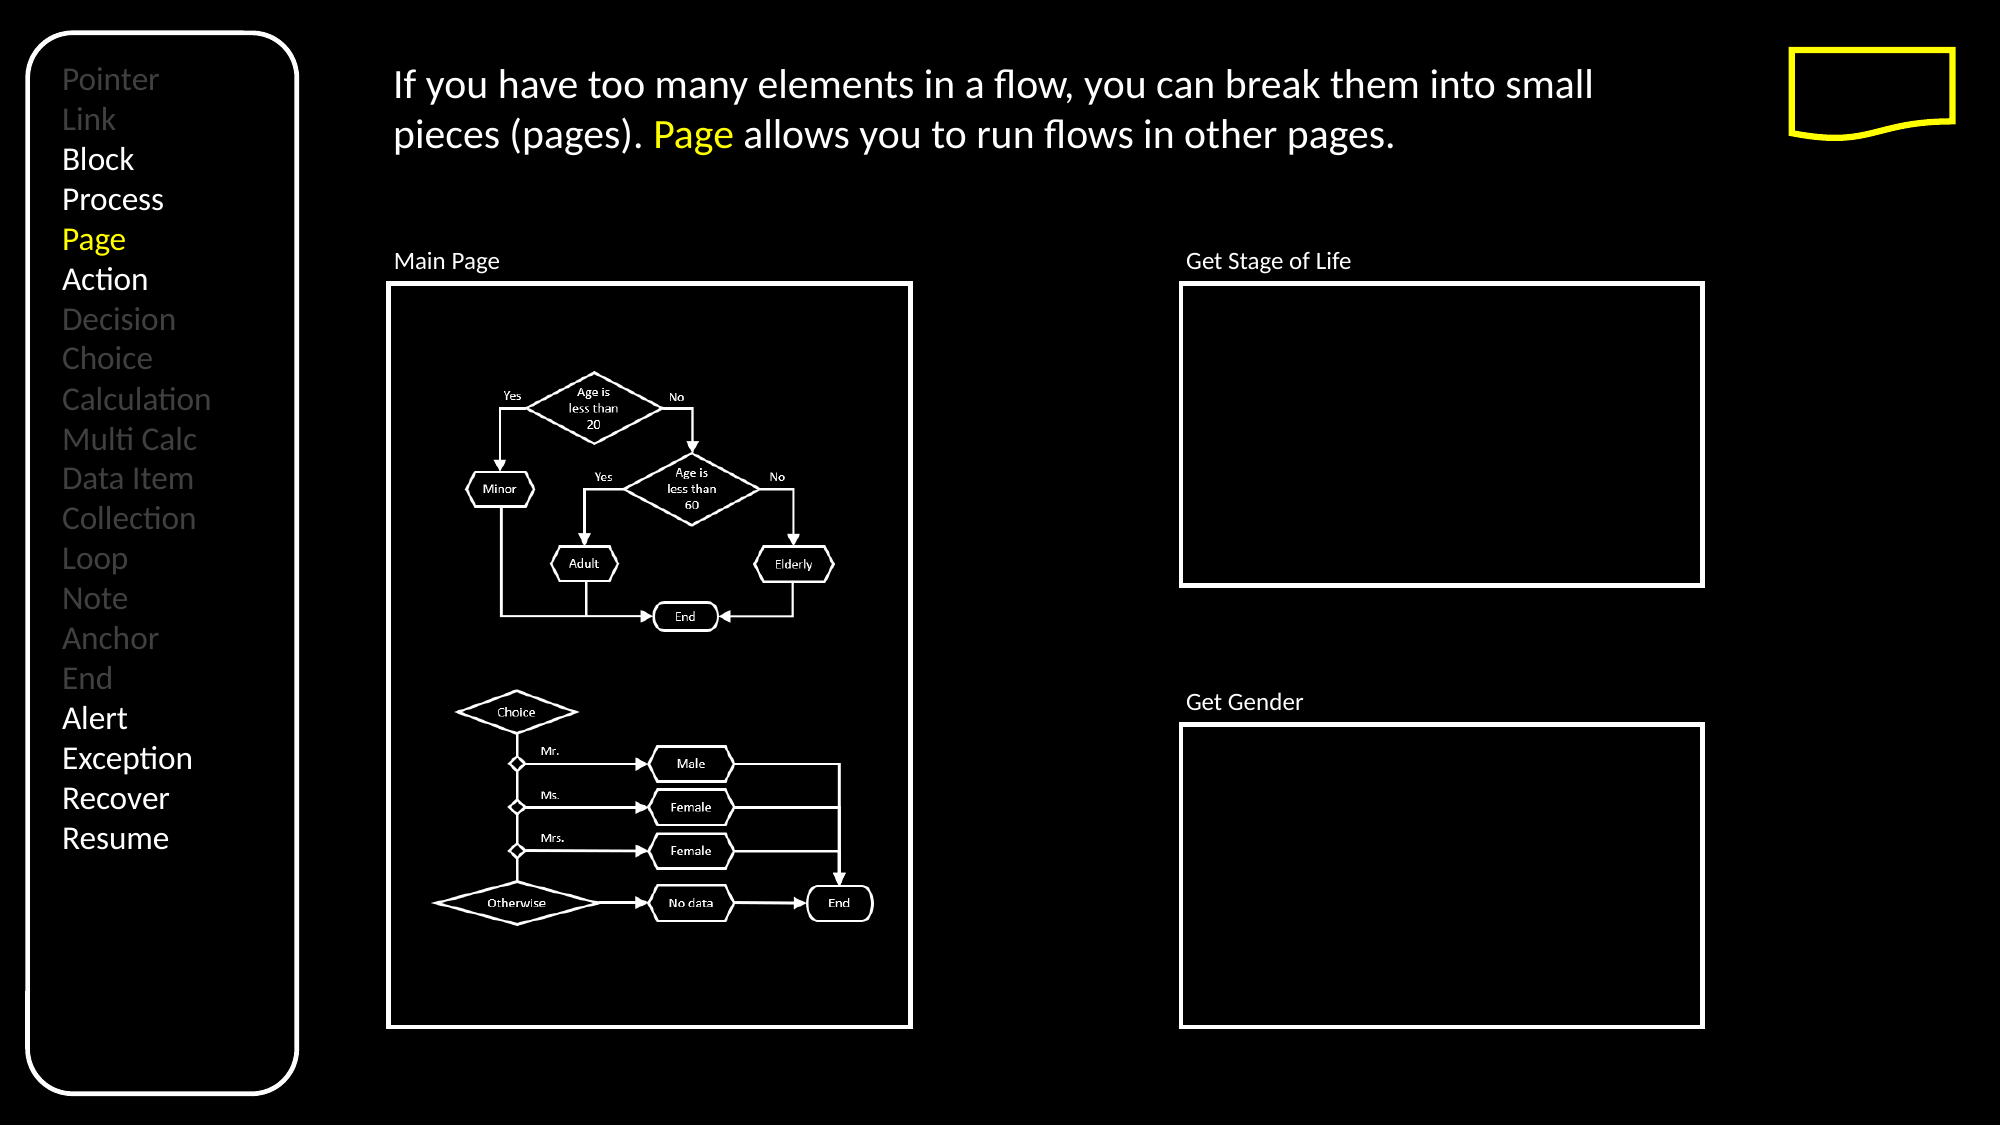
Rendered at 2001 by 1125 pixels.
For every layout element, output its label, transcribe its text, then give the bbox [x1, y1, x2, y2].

text_box Get Stage of Life [1171, 236, 1368, 282]
text_box Get Gender [1171, 678, 1319, 723]
picture [458, 359, 841, 640]
text_box Main Page [379, 236, 516, 282]
text_box [1180, 282, 1704, 587]
text_box If you have too many elements in a flow, you can break them into small pieces (pages). Page allows you to run flows in other pages. [378, 49, 1668, 165]
text_box [1790, 48, 1954, 139]
picture [417, 676, 883, 934]
text_box [26, 31, 298, 1095]
text_box [388, 282, 912, 1028]
text_box [1180, 724, 1704, 1028]
